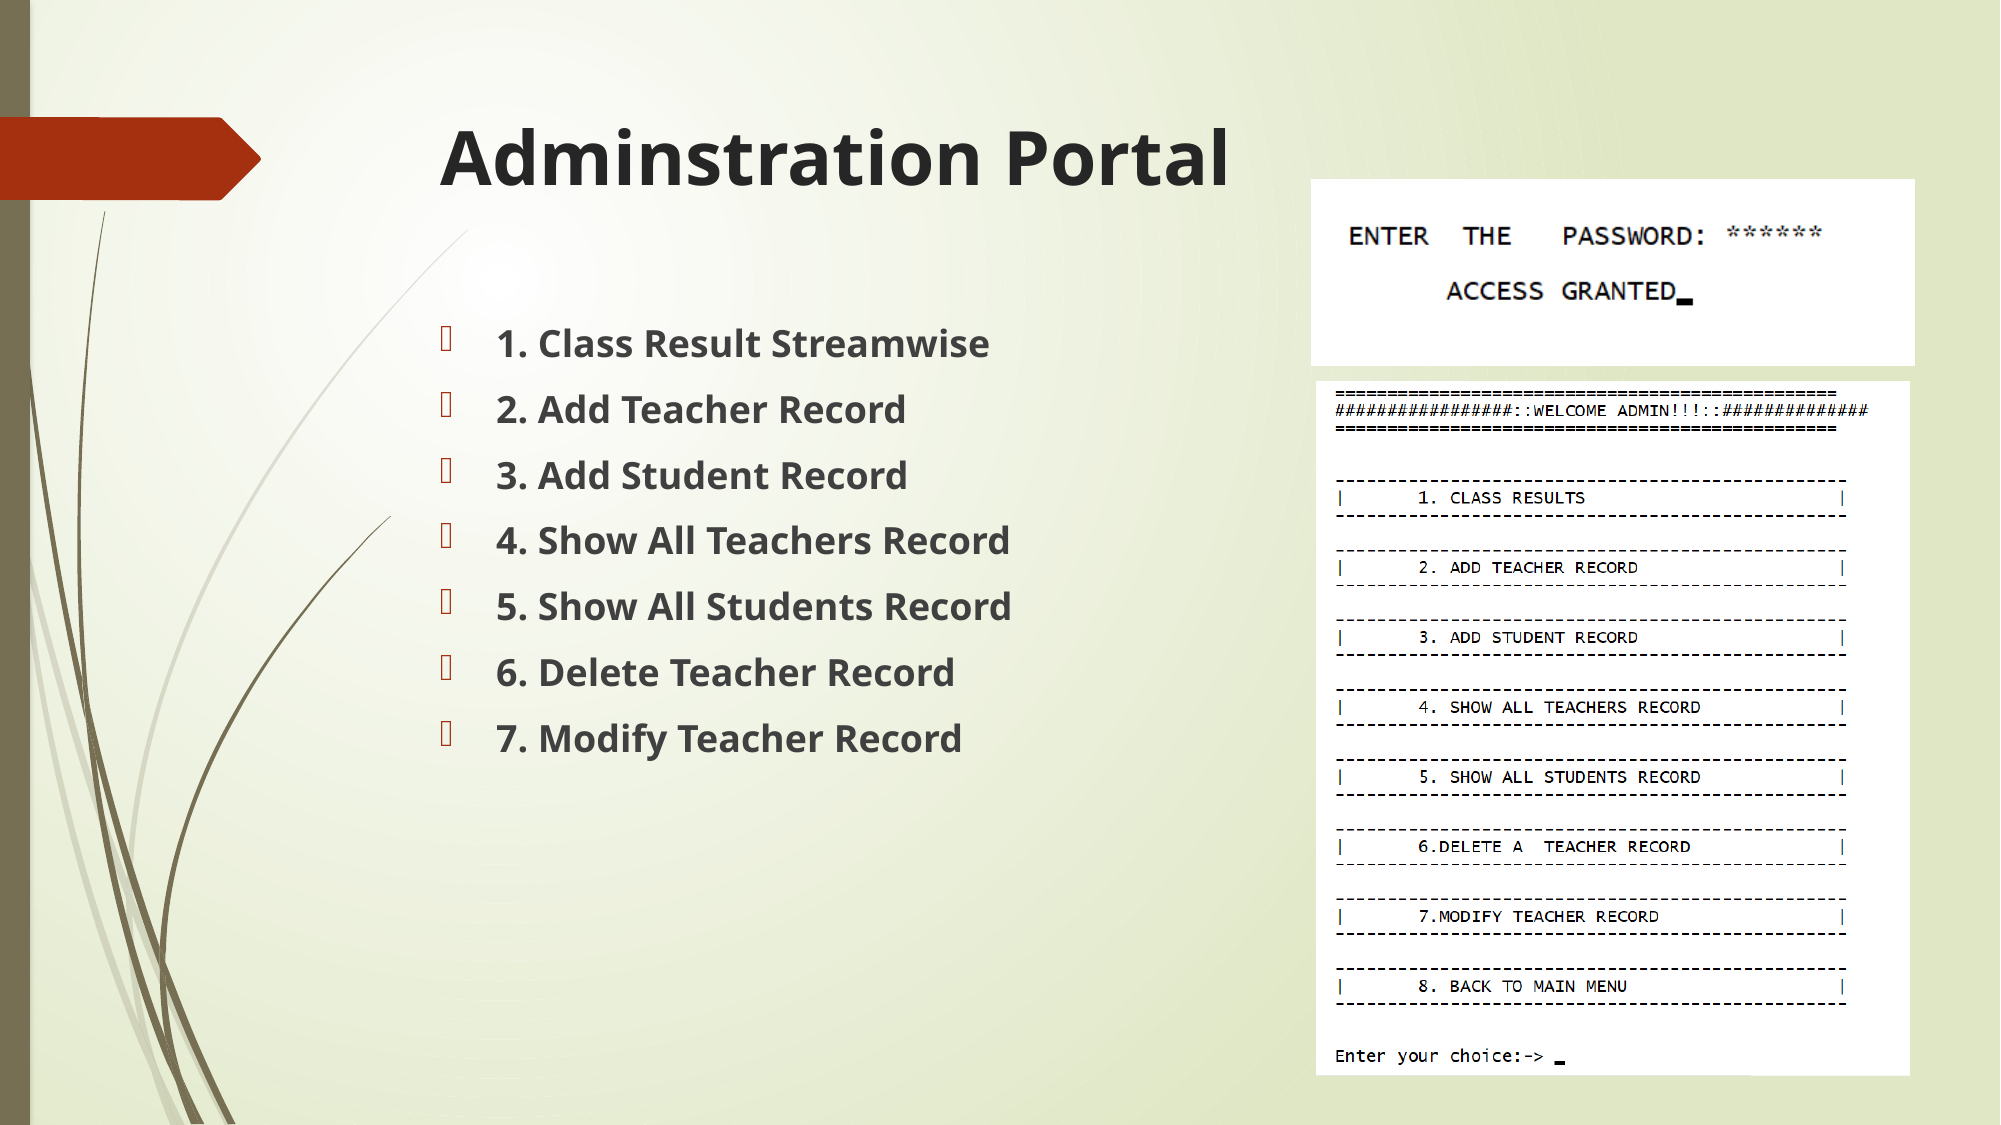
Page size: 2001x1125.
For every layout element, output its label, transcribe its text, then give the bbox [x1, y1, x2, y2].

title Adminstration Portal [425, 102, 1888, 312]
picture [1315, 381, 1910, 1077]
list 1. Class Result Streamwise 2. Add Teacher Record 3. Add Student Record 4. Show All Teachers Record 5. Show All Students Record 6. Delete Teacher Record 7. Modify Teacher Record [424, 312, 1888, 970]
picture [1310, 179, 1915, 366]
